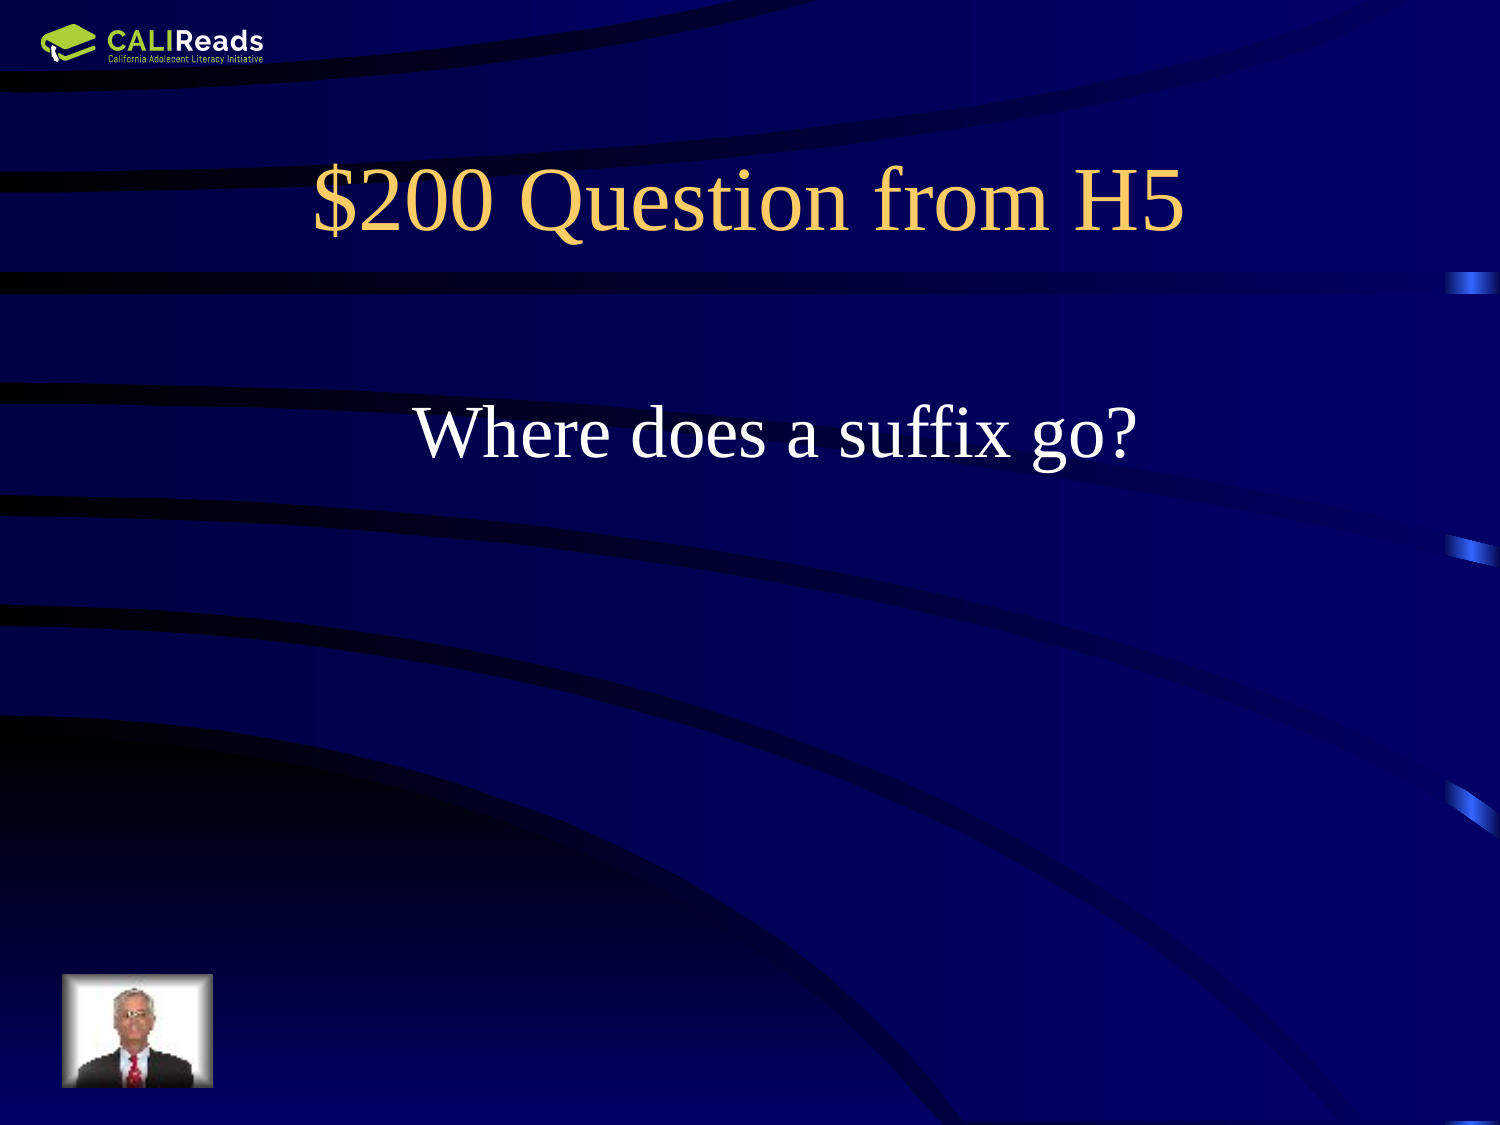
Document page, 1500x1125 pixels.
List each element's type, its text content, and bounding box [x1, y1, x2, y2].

picture [41, 24, 267, 68]
title $200 Question from H5 [112, 99, 1388, 288]
text_box Where does a suffix go? [397, 374, 1155, 480]
picture [62, 974, 213, 1088]
